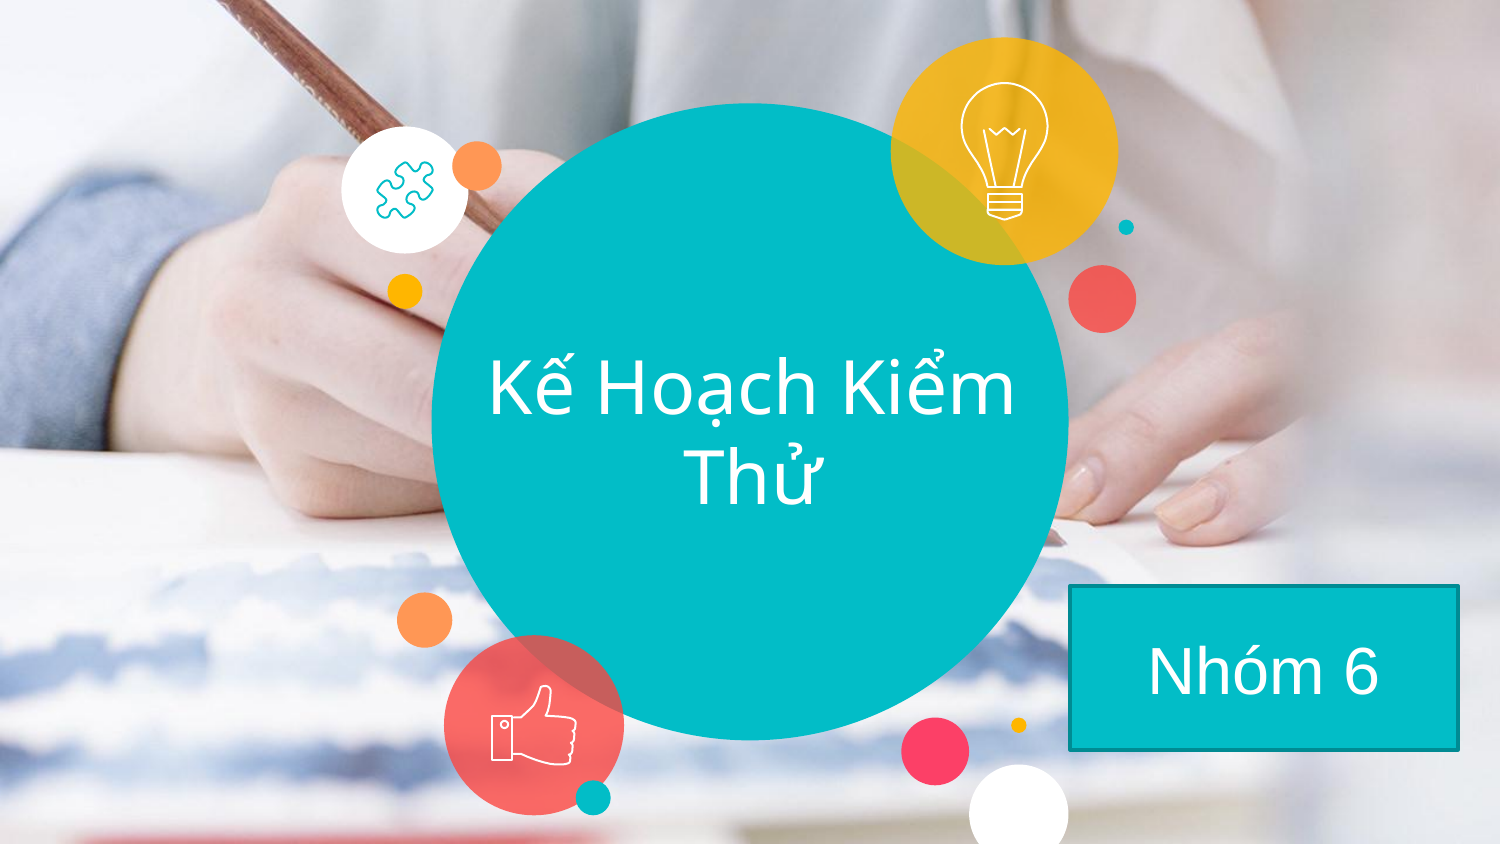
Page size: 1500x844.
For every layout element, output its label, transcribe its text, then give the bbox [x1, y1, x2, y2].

text_box Nhóm 6 [1068, 584, 1460, 752]
title Kế Hoạch Kiểm Thử [454, 165, 1050, 694]
picture [0, 0, 1500, 844]
